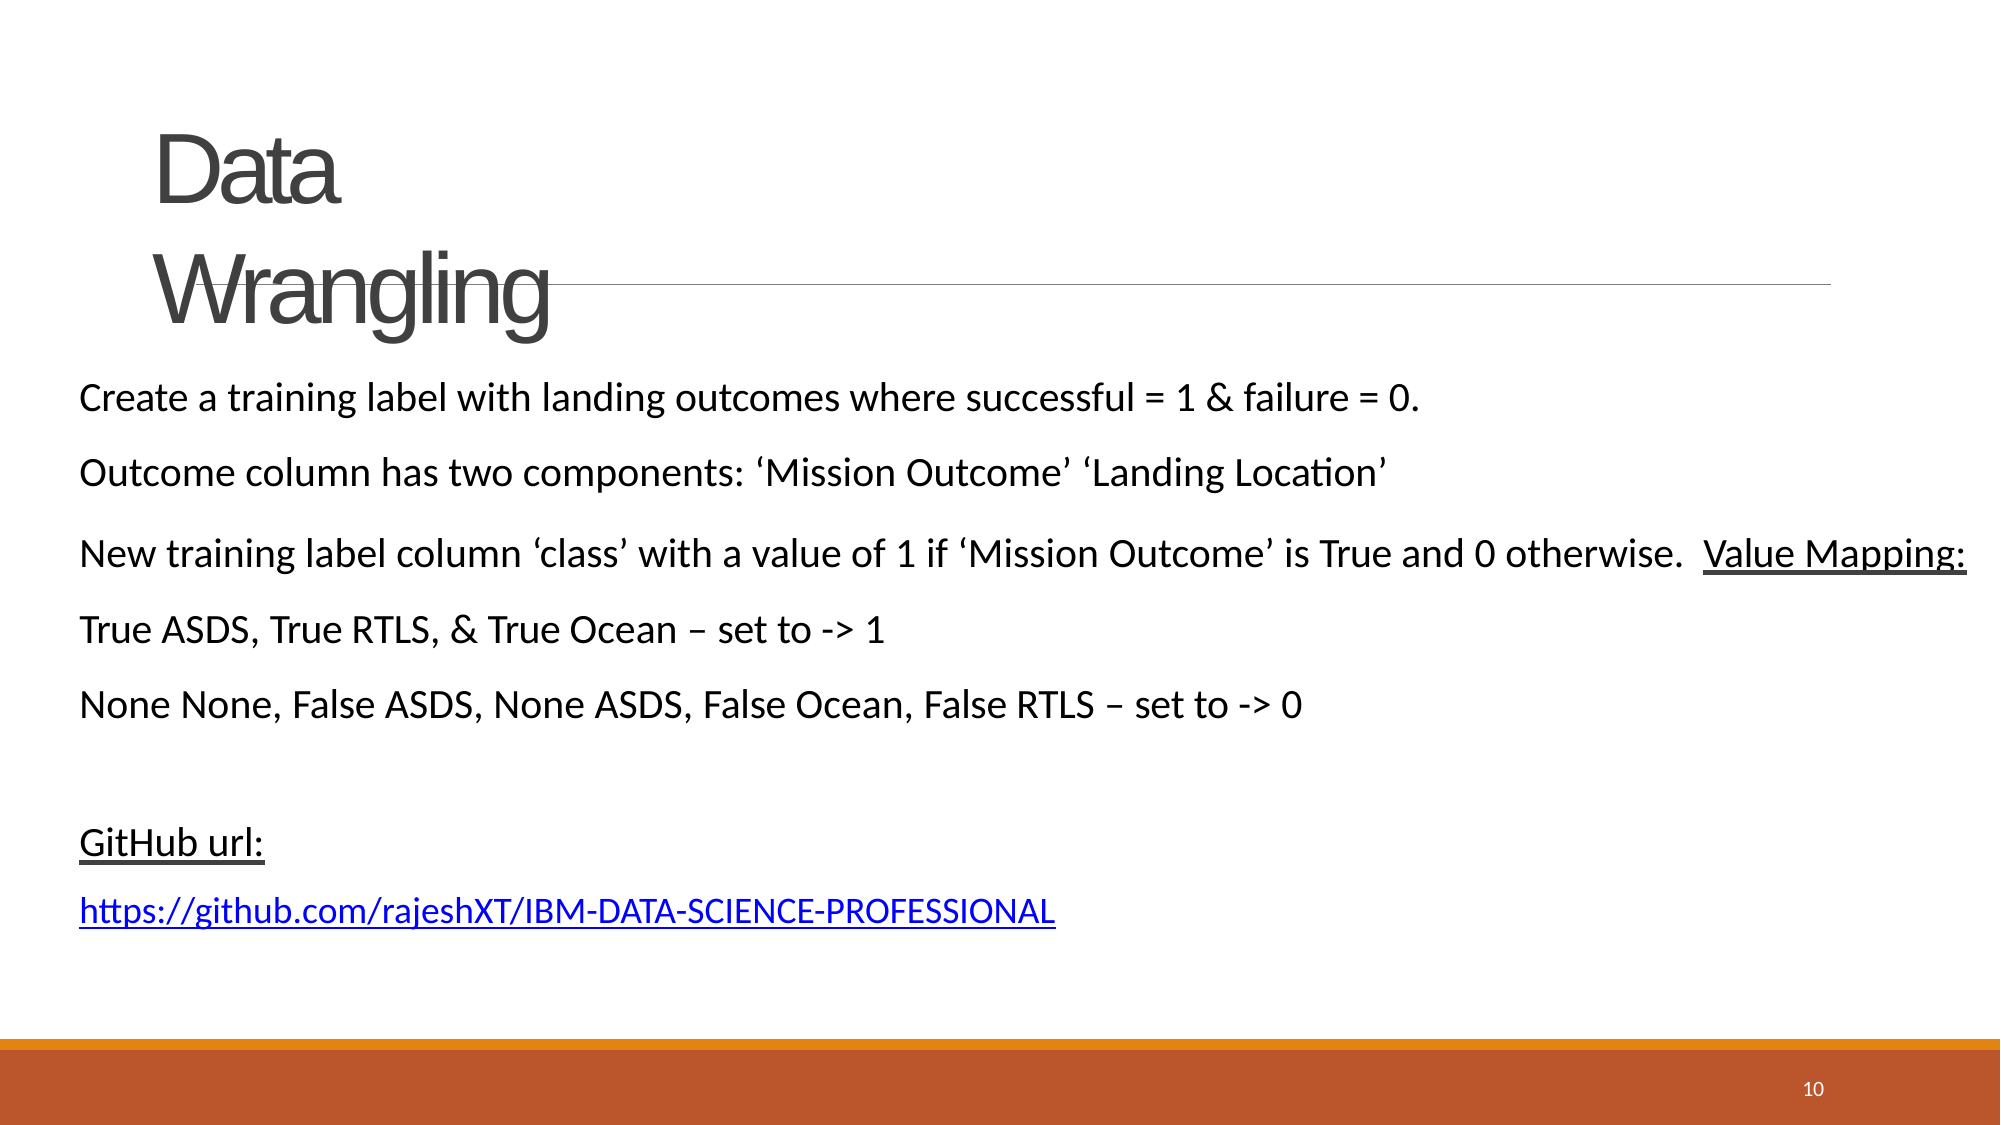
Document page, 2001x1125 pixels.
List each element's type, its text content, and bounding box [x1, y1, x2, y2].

slide_number 10 [1795, 1077, 1831, 1125]
list Create a training label with landing outcomes where successful = 1 & failure = 0. Outcome column has two components: ‘Mission Outcome’ ‘Landing Location’ New training label column ‘class’ with a value of 1 if ‘Mission Outcome’ is True and 0 otherwise. Value Mapping: True ASDS, True RTLS, & True Ocean – set to -> 1 None None, False ASDS, None ASDS, False Ocean, False RTLS – set to -> 0 GitHub url: https://github.com/rajeshXT/IBM-DATA-SCIENCE-PROFESSIONAL [76, 343, 2000, 1036]
title Data Wrangling [150, 101, 756, 343]
